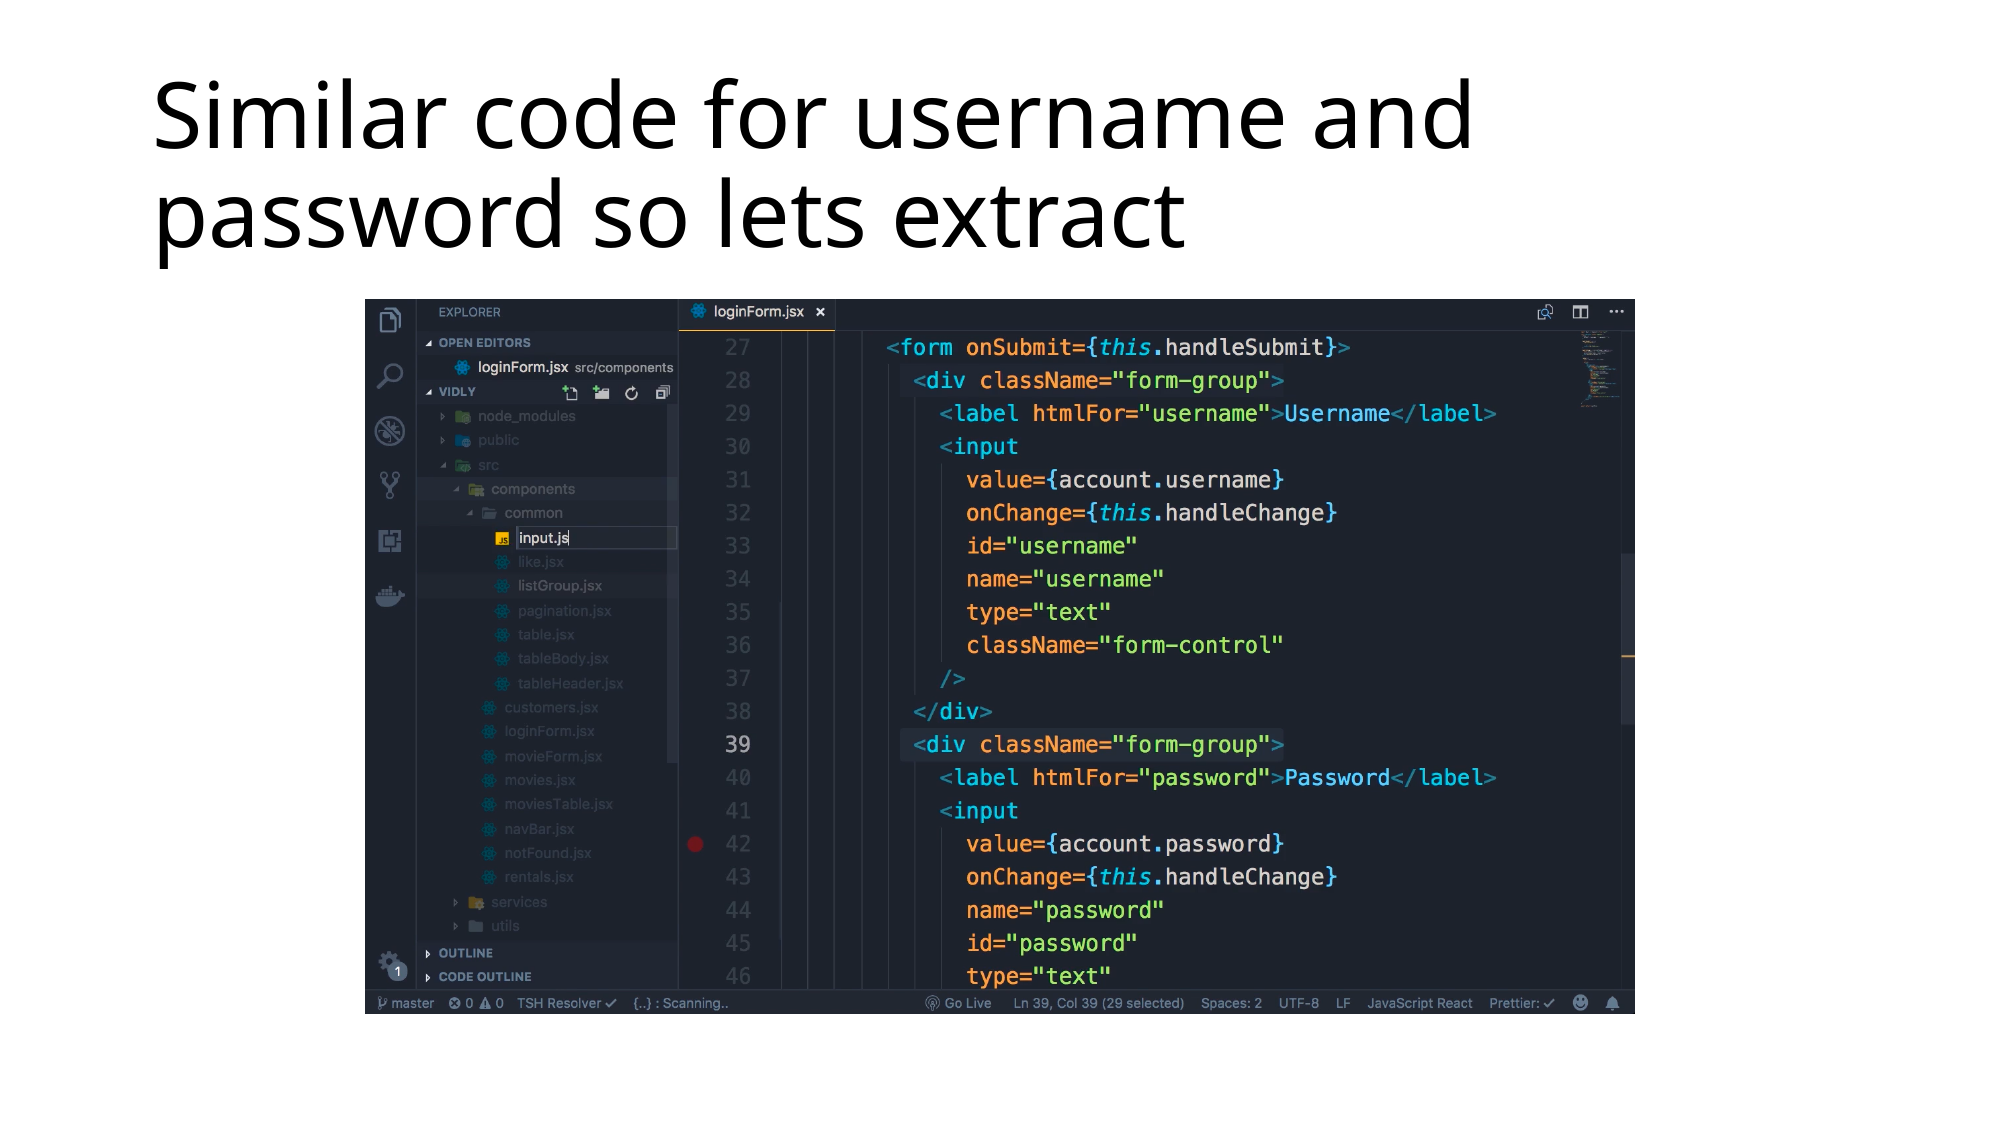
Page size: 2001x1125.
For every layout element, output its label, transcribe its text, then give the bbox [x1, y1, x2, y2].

title Similar code for username and password so lets extract [137, 59, 1863, 278]
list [365, 299, 1635, 1014]
